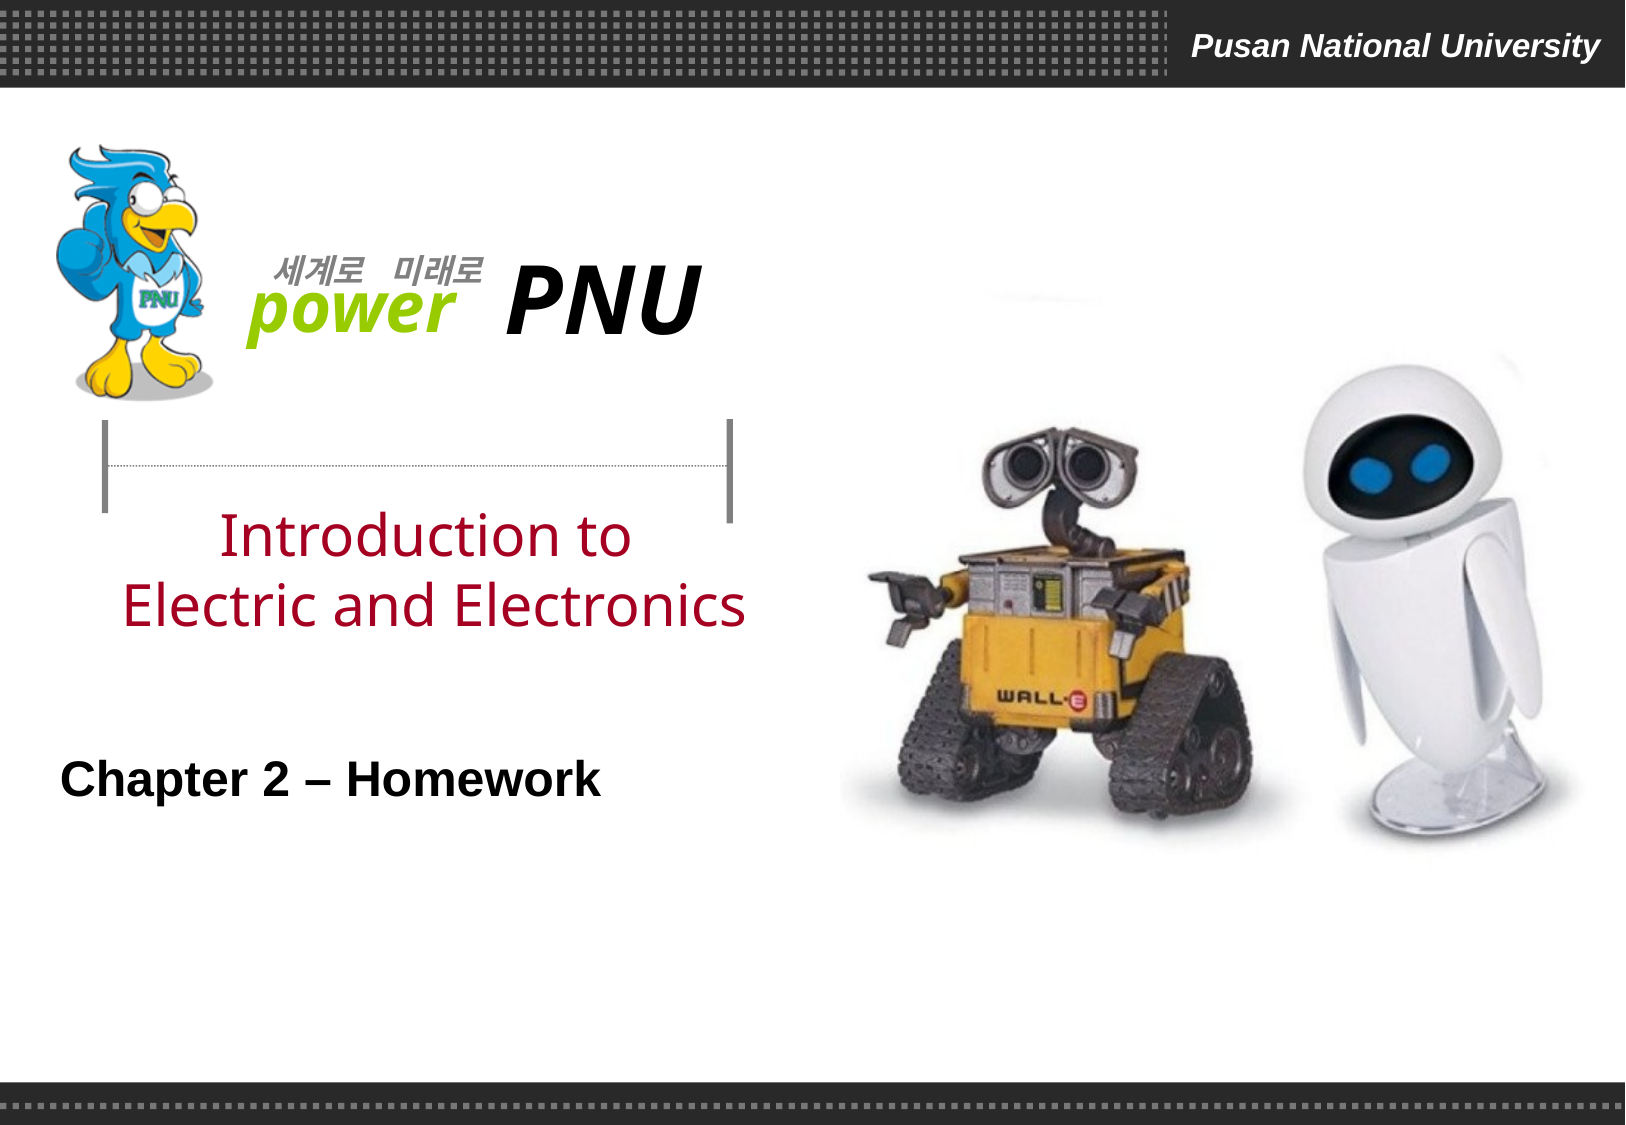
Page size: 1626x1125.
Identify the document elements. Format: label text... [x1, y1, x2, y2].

title Introduction to Electric and Electronics [32, 515, 836, 690]
subtitle Chapter 2 – Homework [44, 745, 931, 906]
picture [55, 144, 214, 420]
picture [840, 171, 1594, 972]
